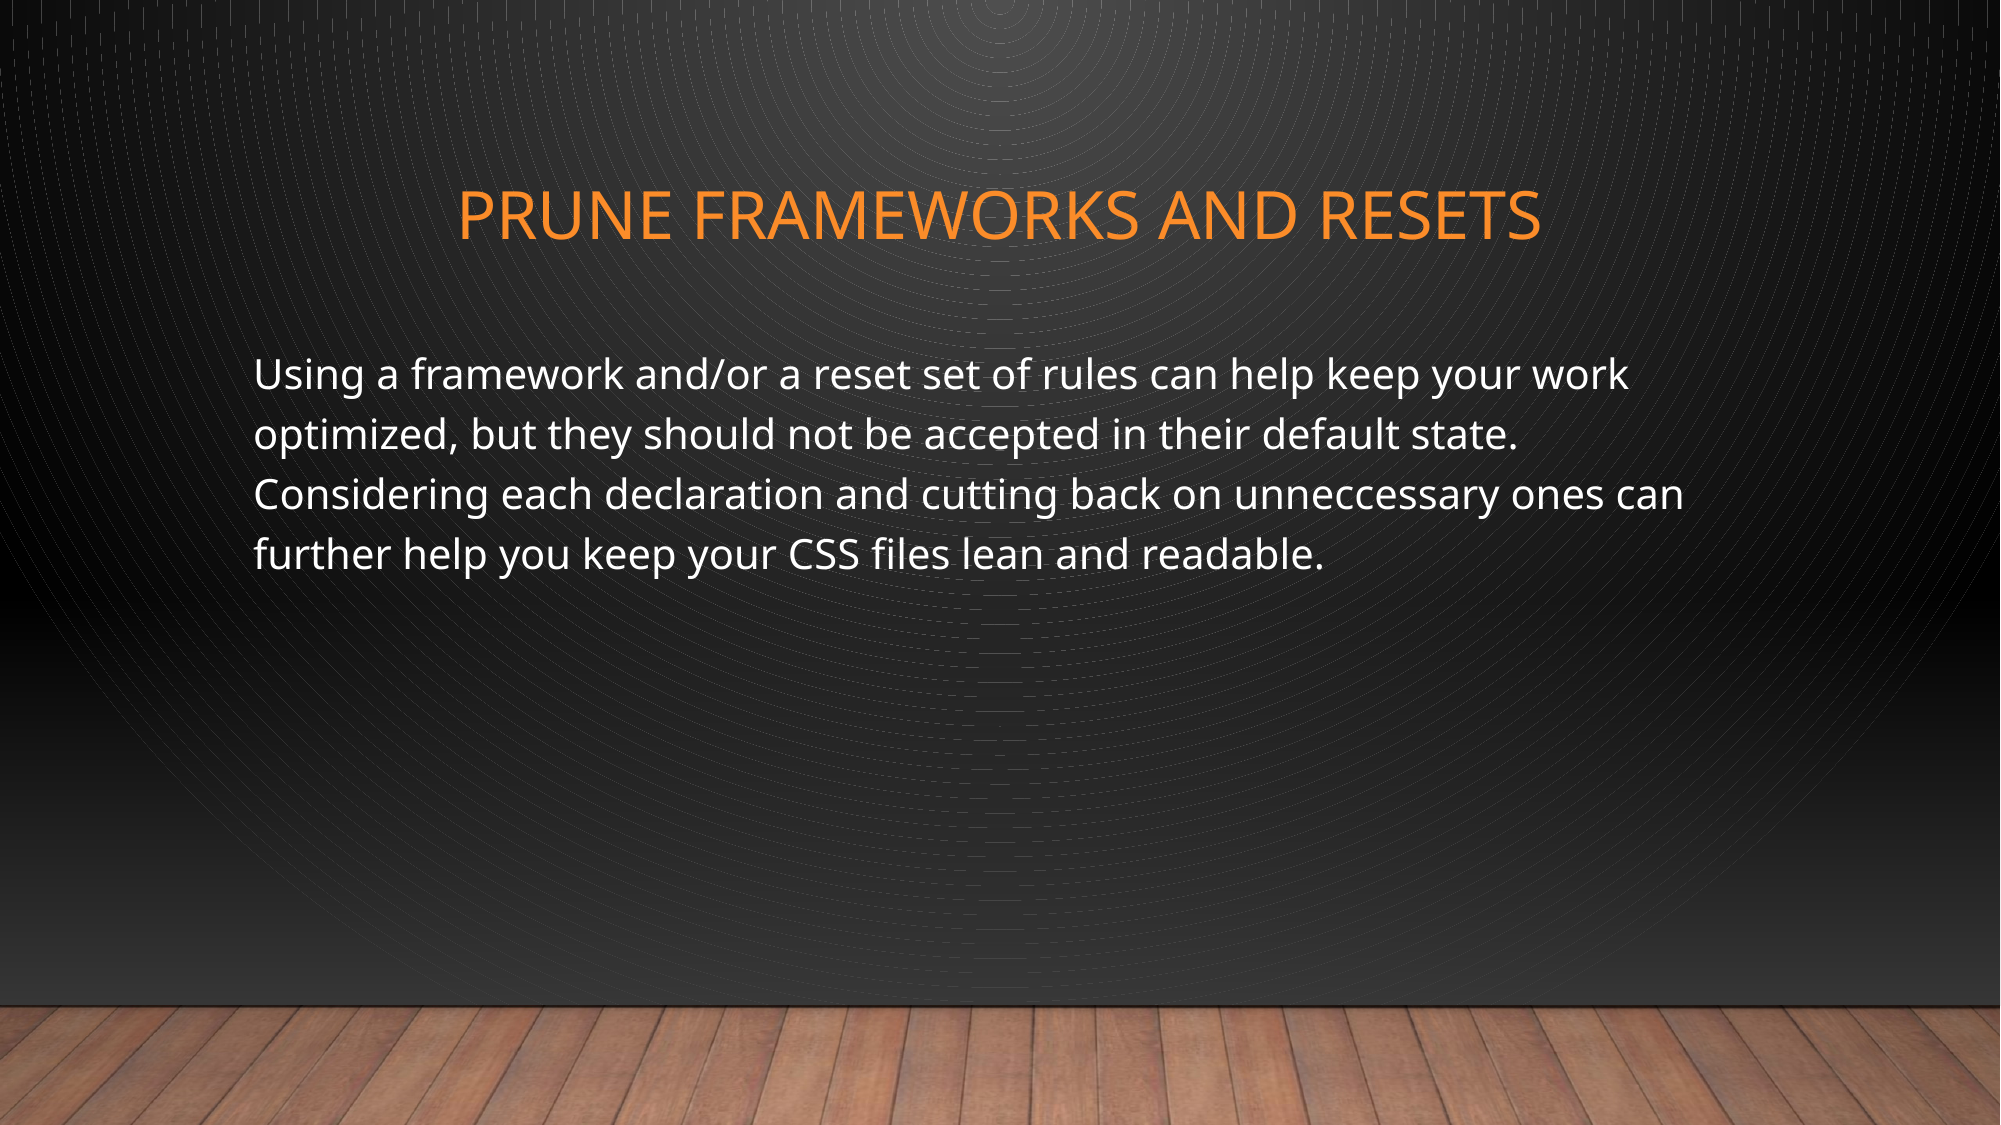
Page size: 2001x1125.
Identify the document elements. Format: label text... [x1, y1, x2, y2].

picture [0, 1005, 2000, 1125]
title Prune frameworks and resets [238, 131, 1763, 305]
list Using a framework and/or a reset set of rules can help keep your work optimized, but they should not be accepted in their default state. Considering each declaration and cutting back on unneccessary ones can further help you keep your CSS files lean and readable. [238, 330, 1763, 897]
